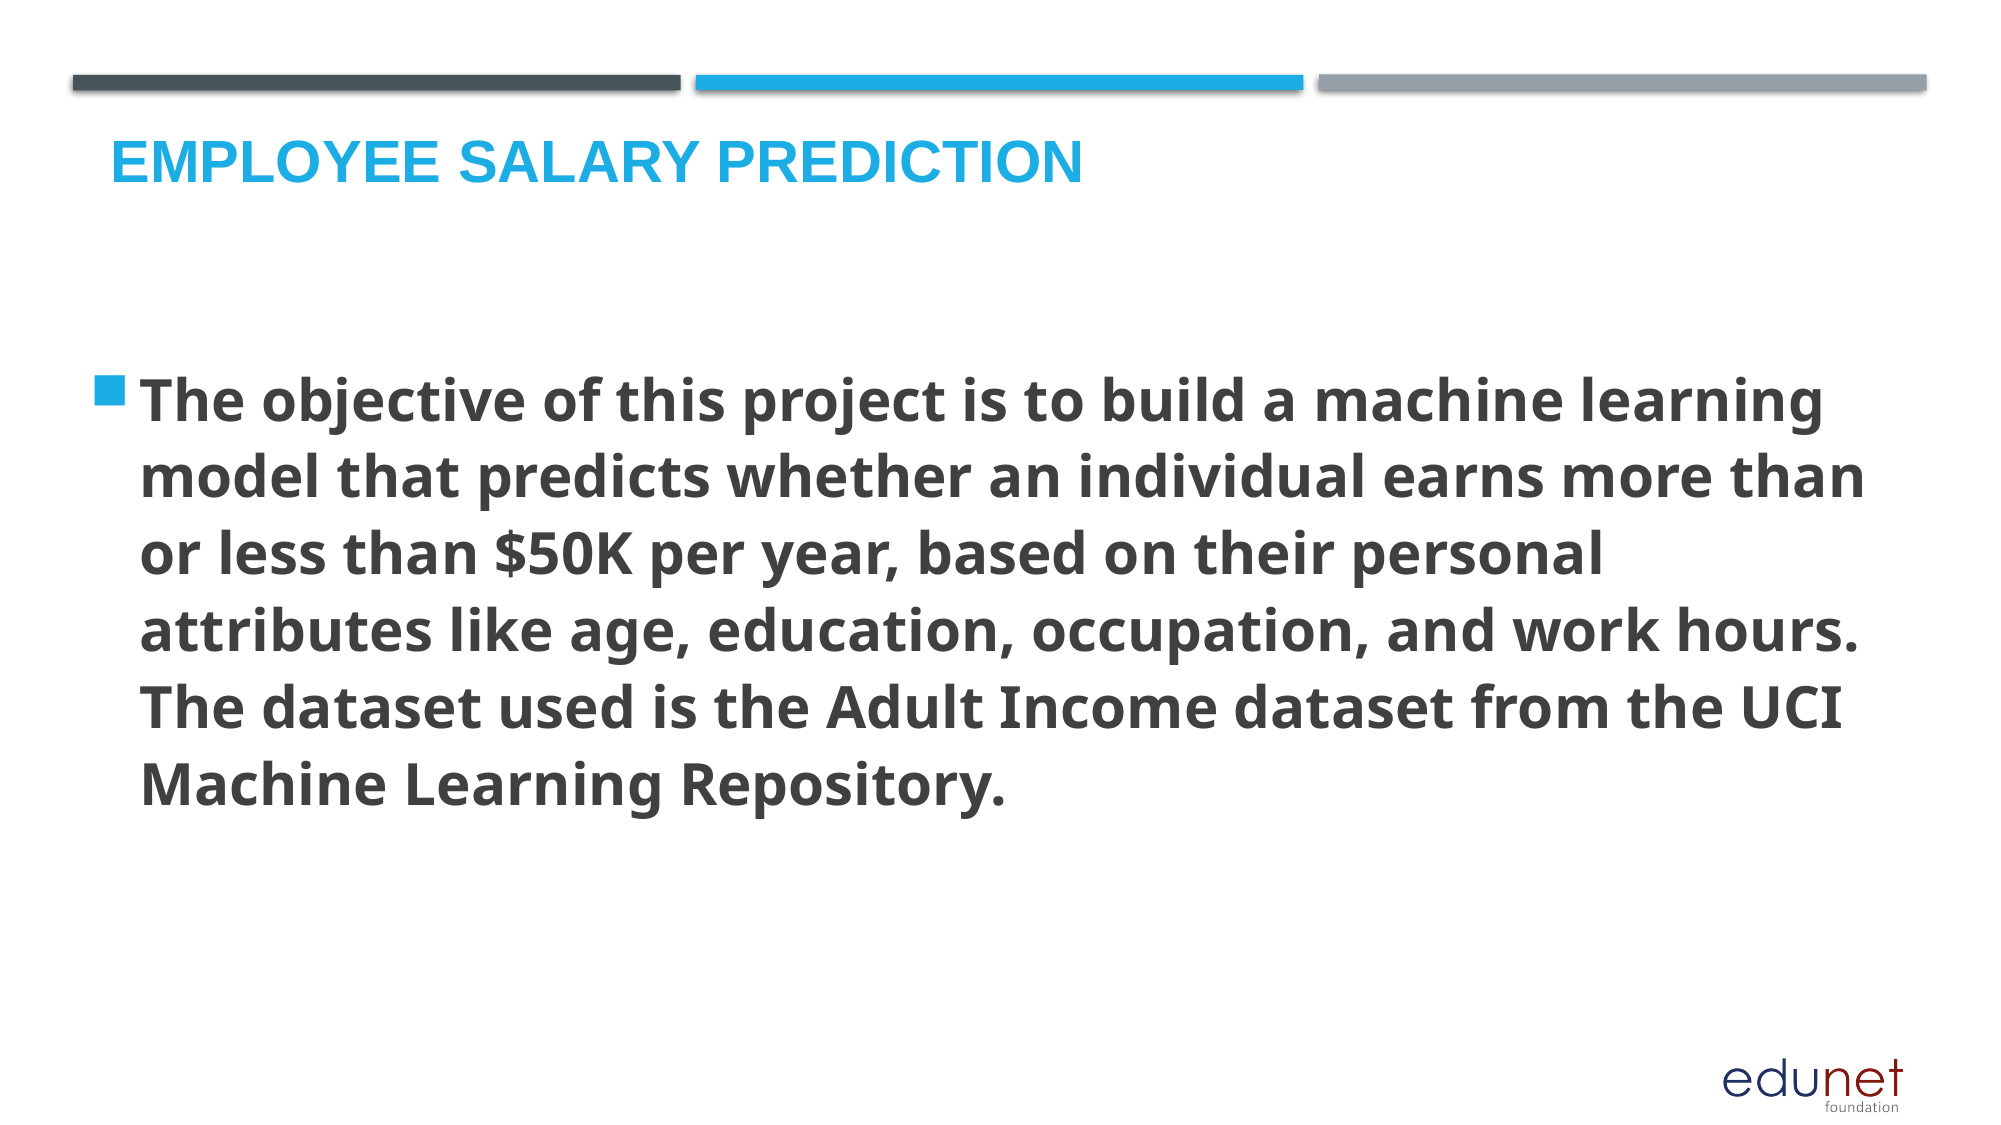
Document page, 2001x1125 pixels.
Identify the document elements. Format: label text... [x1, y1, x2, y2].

picture [1719, 1056, 1905, 1116]
list The objective of this project is to build a machine learning model that predicts whether an individual earns more than or less than $50K per year, based on their personal attributes like age, education, occupation, and work hours. The dataset used is the Adult Income dataset from the UCI Machine Learning Repository. [74, 203, 1884, 970]
title Employee salary prediction [95, 115, 1905, 203]
